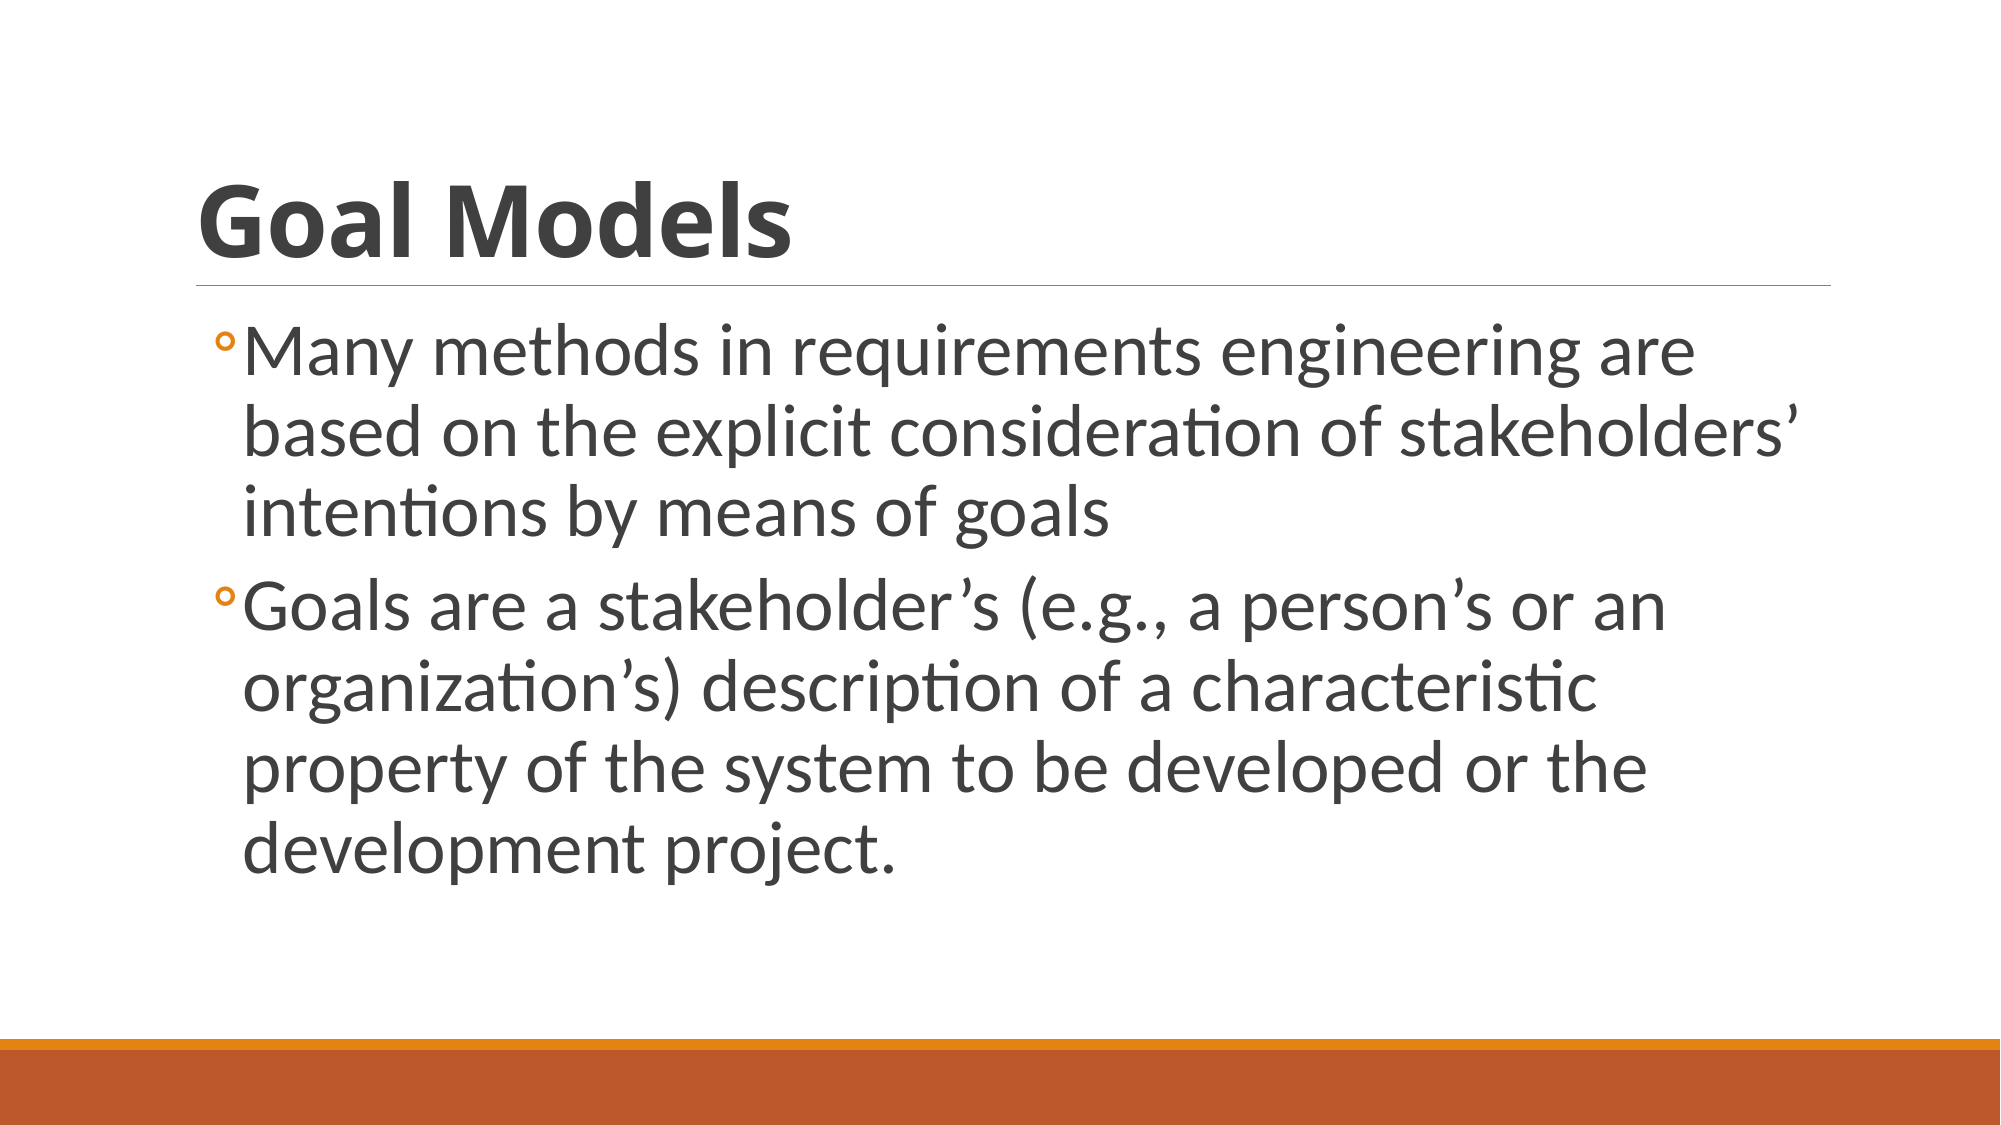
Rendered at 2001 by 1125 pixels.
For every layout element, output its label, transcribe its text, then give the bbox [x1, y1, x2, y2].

list Many methods in requirements engineering are based on the explicit consideration of stakeholders’ intentions by means of goals Goals are a stakeholder’s (e.g., a person’s or an organization’s) description of a characteristic property of the system to be developed or the development project. [180, 302, 1830, 963]
title Goal Models [180, 47, 1830, 285]
